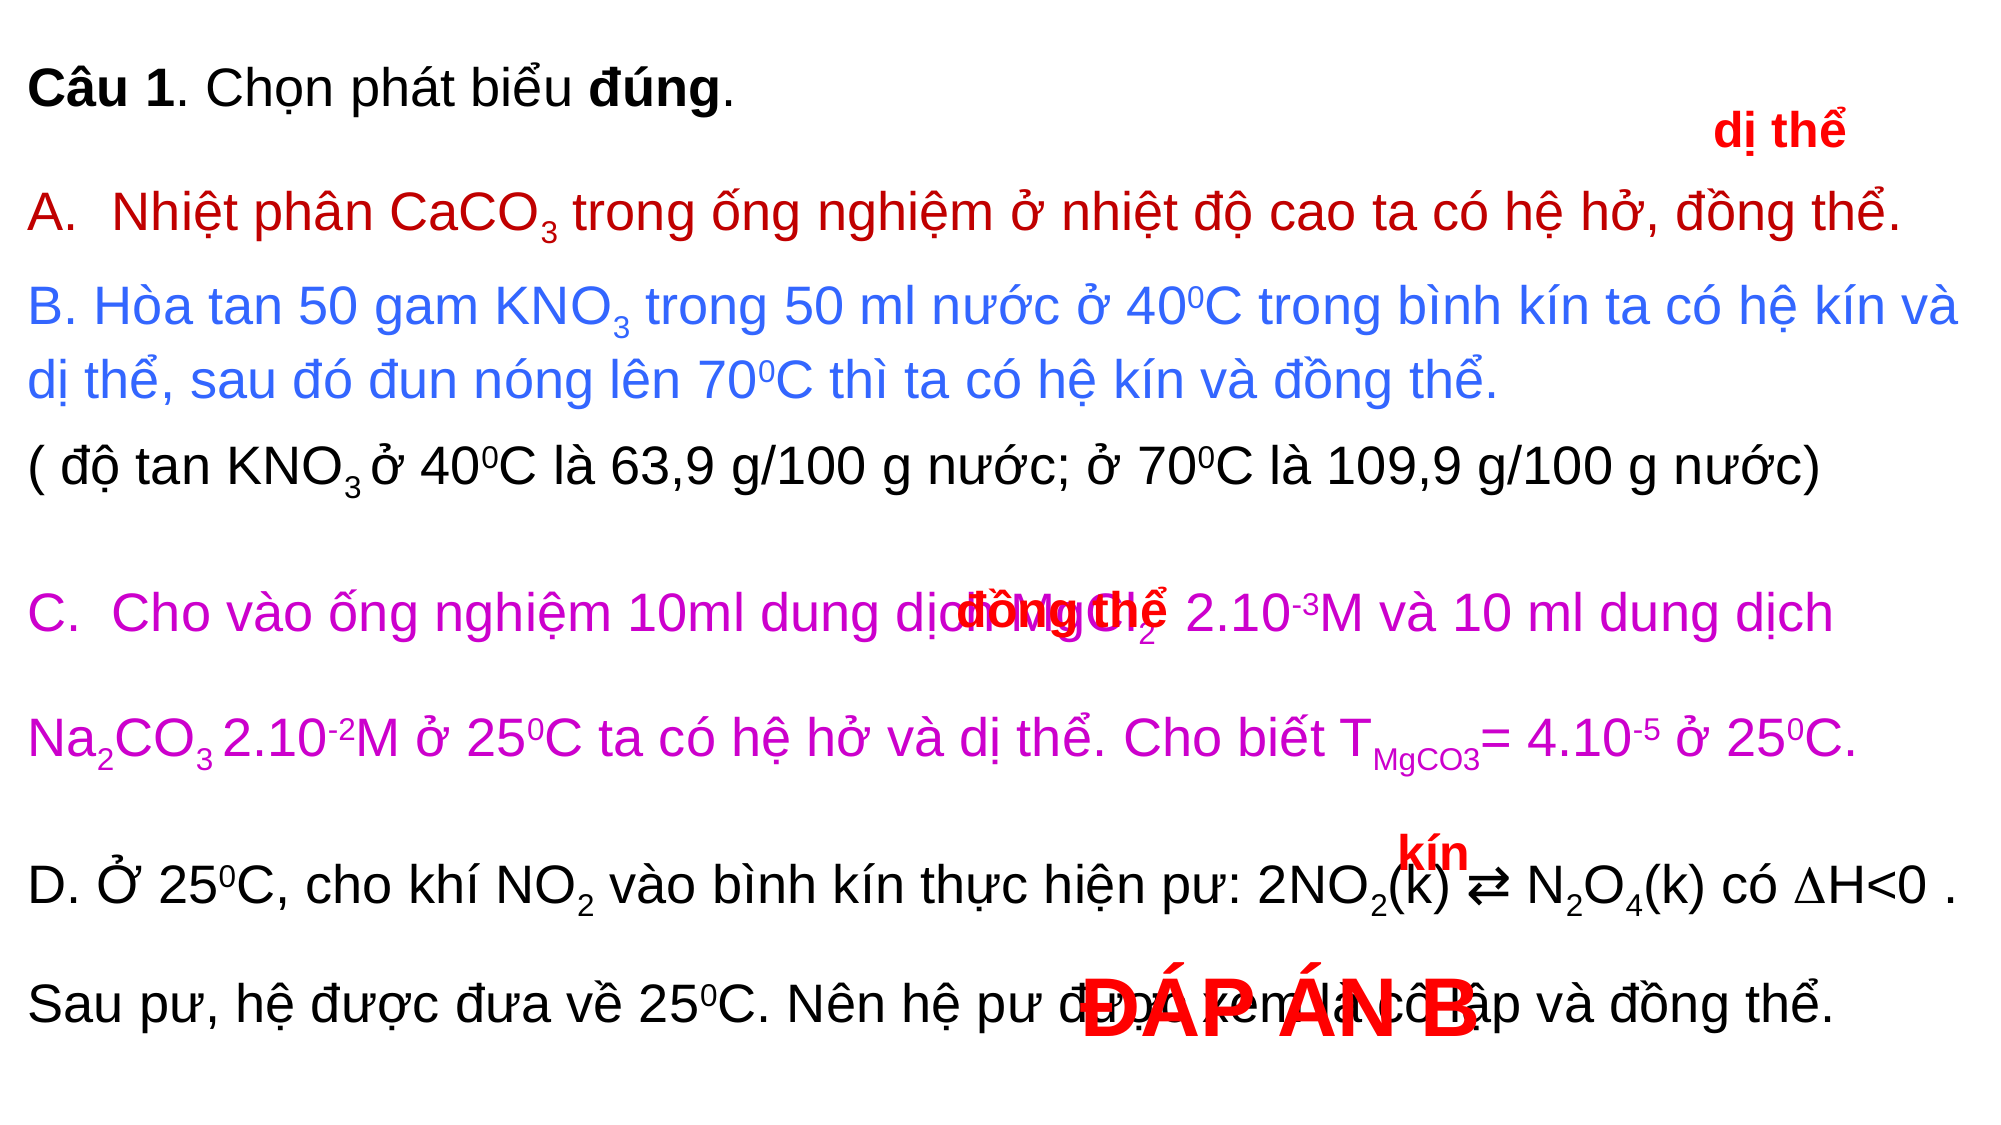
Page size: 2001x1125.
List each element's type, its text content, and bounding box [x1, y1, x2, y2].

text_box ĐÁP ÁN B [1065, 946, 1577, 1061]
text_box đồng thể [942, 570, 1190, 646]
text_box dị thể [1698, 89, 1892, 165]
list Câu 1. Chọn phát biểu đúng. Nhiệt phân CaCO3 trong ống nghiệm ở nhiệt độ cao ta có hệ hở, đồng thể. B. Hòa tan 50 gam KNO3 trong 50 ml nước ở 400C trong bình kín ta có hệ kín và dị thể, sau đó đun nóng lên 700C thì ta có hệ kín và đồng thể. ( độ tan KNO3 ở 400C là 63,9 g/100 g nước; ở 700C là 109,9 g/100 g nước) C. Cho vào ống nghiệm 10ml dung dịch MgCl2 2.10-3M và 10 ml dung dịch Na2CO3 2.10-2M ở 250C ta có hệ hở và dị thể. Cho biết TMgCO3= 4.10-5 ở 250C. D. Ở 250C, cho khí NO2 vào bình kín thực hiện pư: 2NO2(k) ⇄ N2O4(k) có H<0 . Sau pư, hệ được đưa về 250C. Nên hệ pư được xem là cô lập và đồng thể. [12, 52, 2000, 1089]
text_box kín [1383, 813, 1577, 889]
